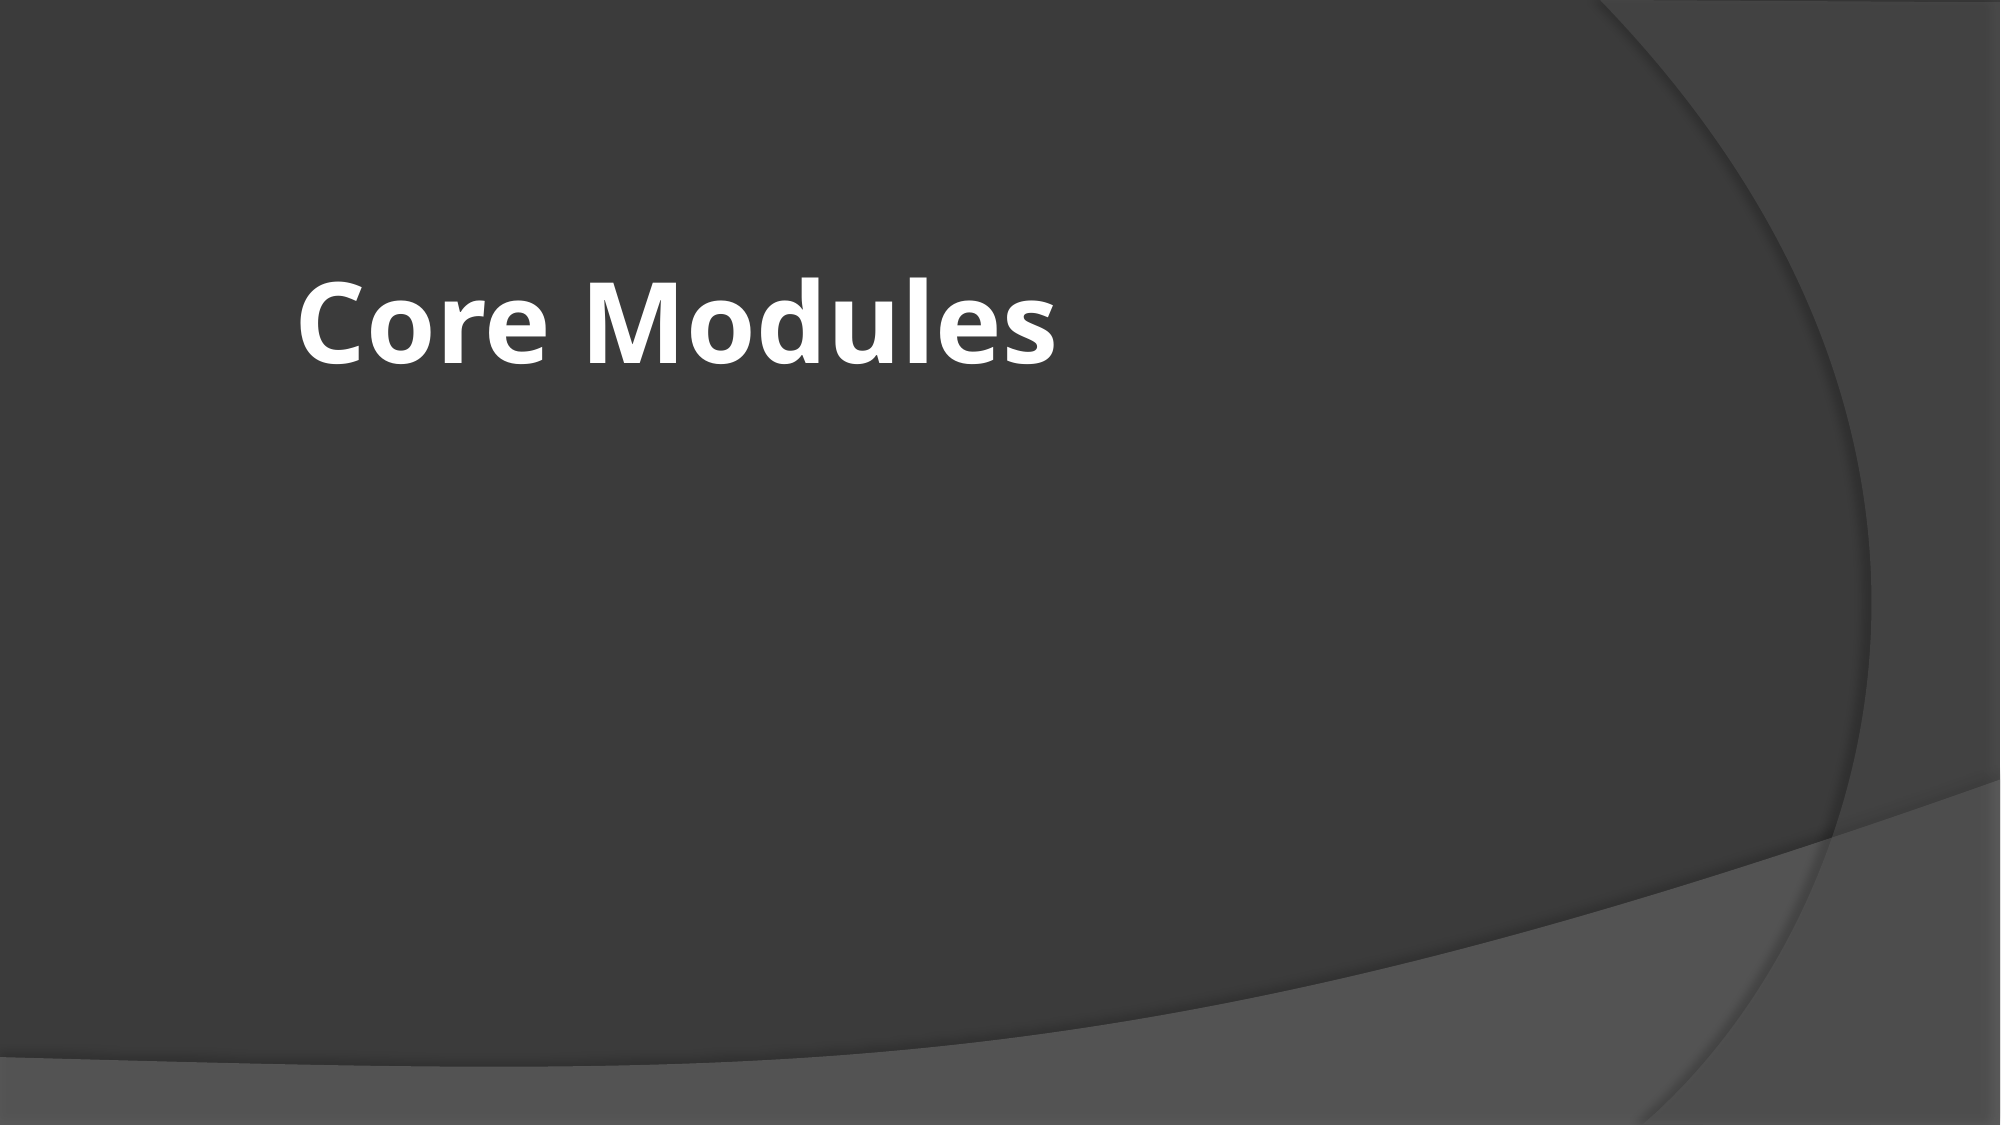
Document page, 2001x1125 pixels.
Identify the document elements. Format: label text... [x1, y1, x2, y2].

title Core Modules [287, 75, 1950, 563]
